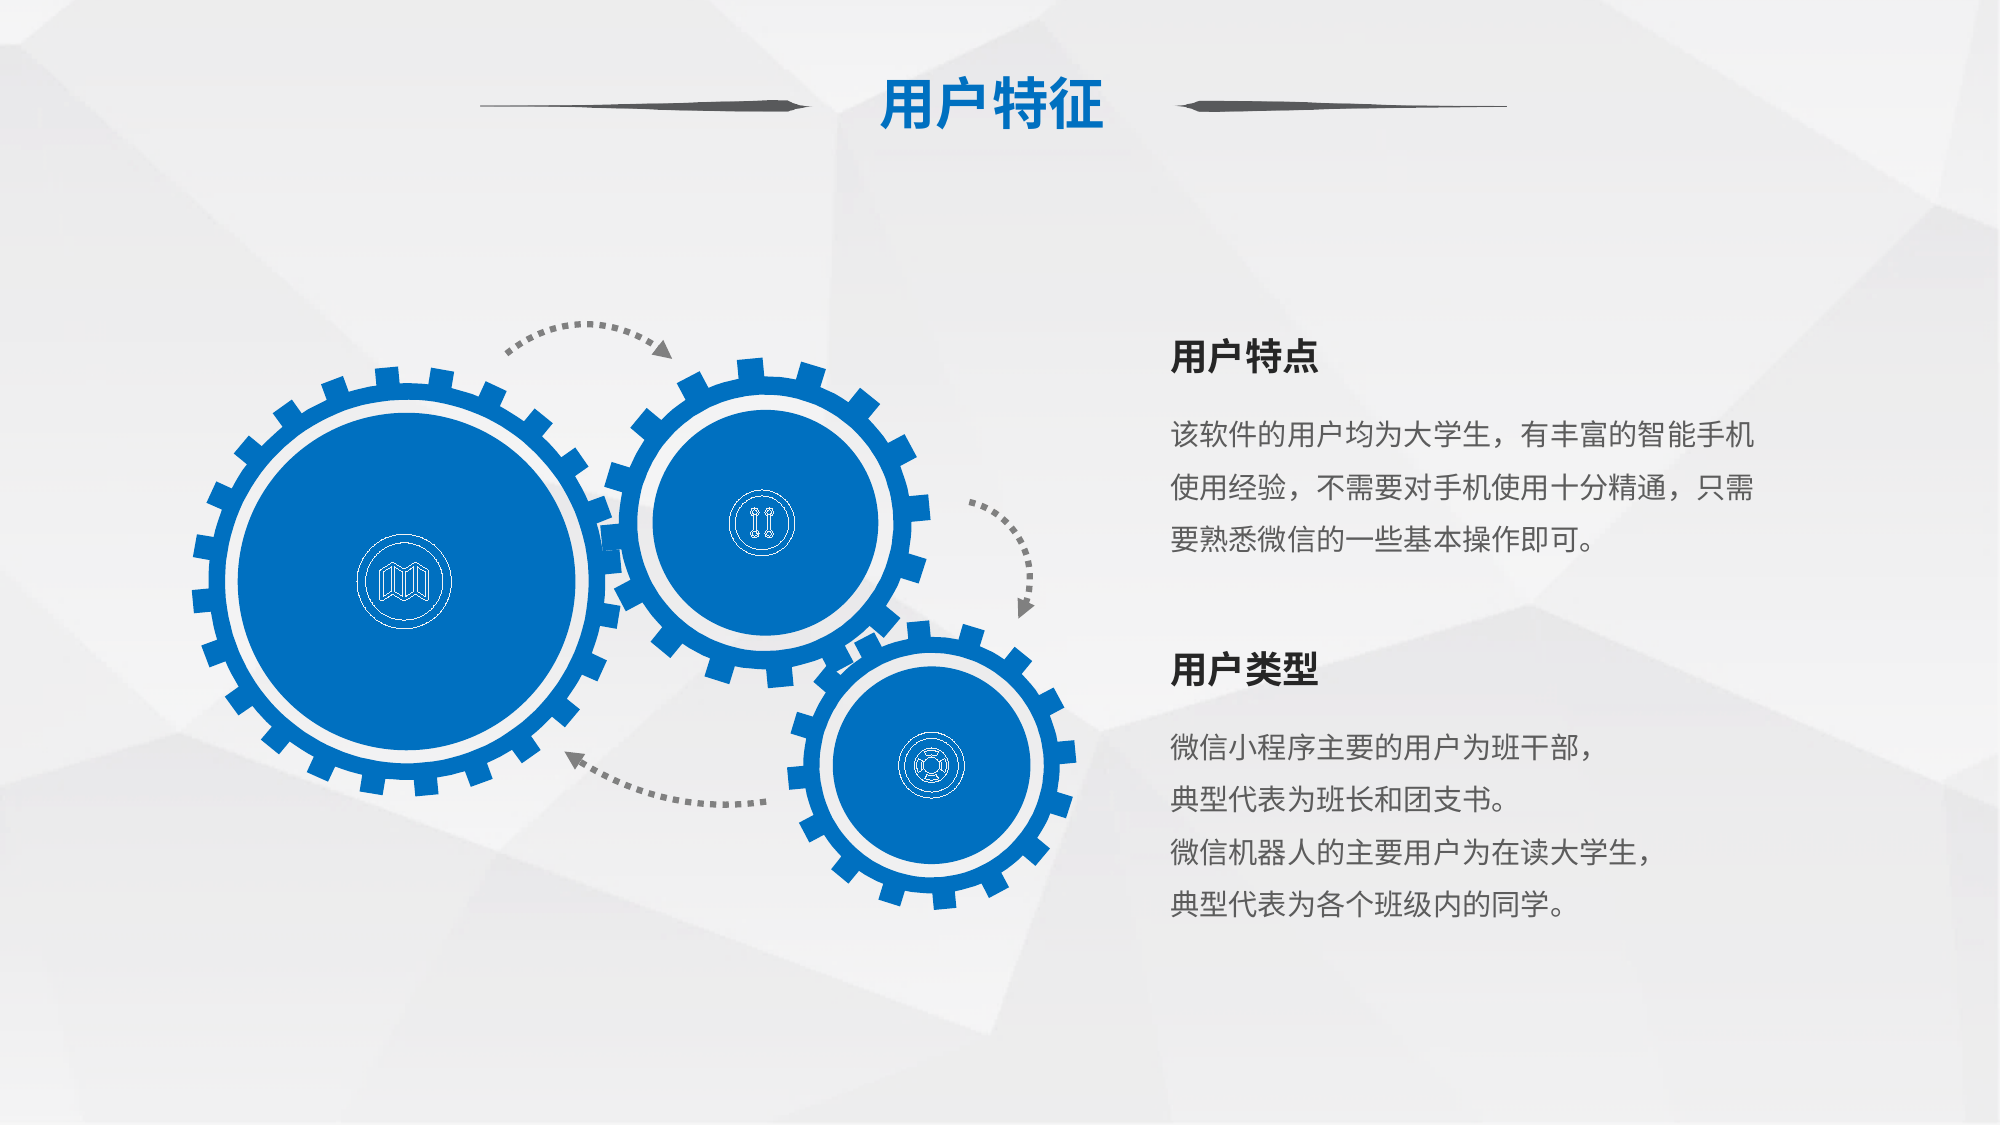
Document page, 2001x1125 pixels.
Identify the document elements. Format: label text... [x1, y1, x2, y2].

text_box 微信小程序主要的用户为班干部， 典型代表为班长和团支书。 微信机器人的主要用户为在读大学生， 典型代表为各个班级内的同学。 [1155, 704, 1729, 929]
text_box [951, 501, 1031, 619]
text_box 用户特征 [771, 68, 1213, 136]
text_box [622, 688, 767, 805]
text_box 用户特点 [1155, 325, 1614, 386]
picture [0, 0, 2000, 1125]
text_box 该软件的用户均为大学生，有丰富的智能手机使用经验，不需要对手机使用十分精通，只需要熟悉微信的一些基本操作即可。 [1155, 391, 1799, 564]
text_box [787, 620, 1076, 910]
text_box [191, 366, 622, 797]
text_box [506, 324, 672, 366]
text_box 用户类型 [1155, 638, 1614, 699]
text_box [600, 358, 931, 688]
